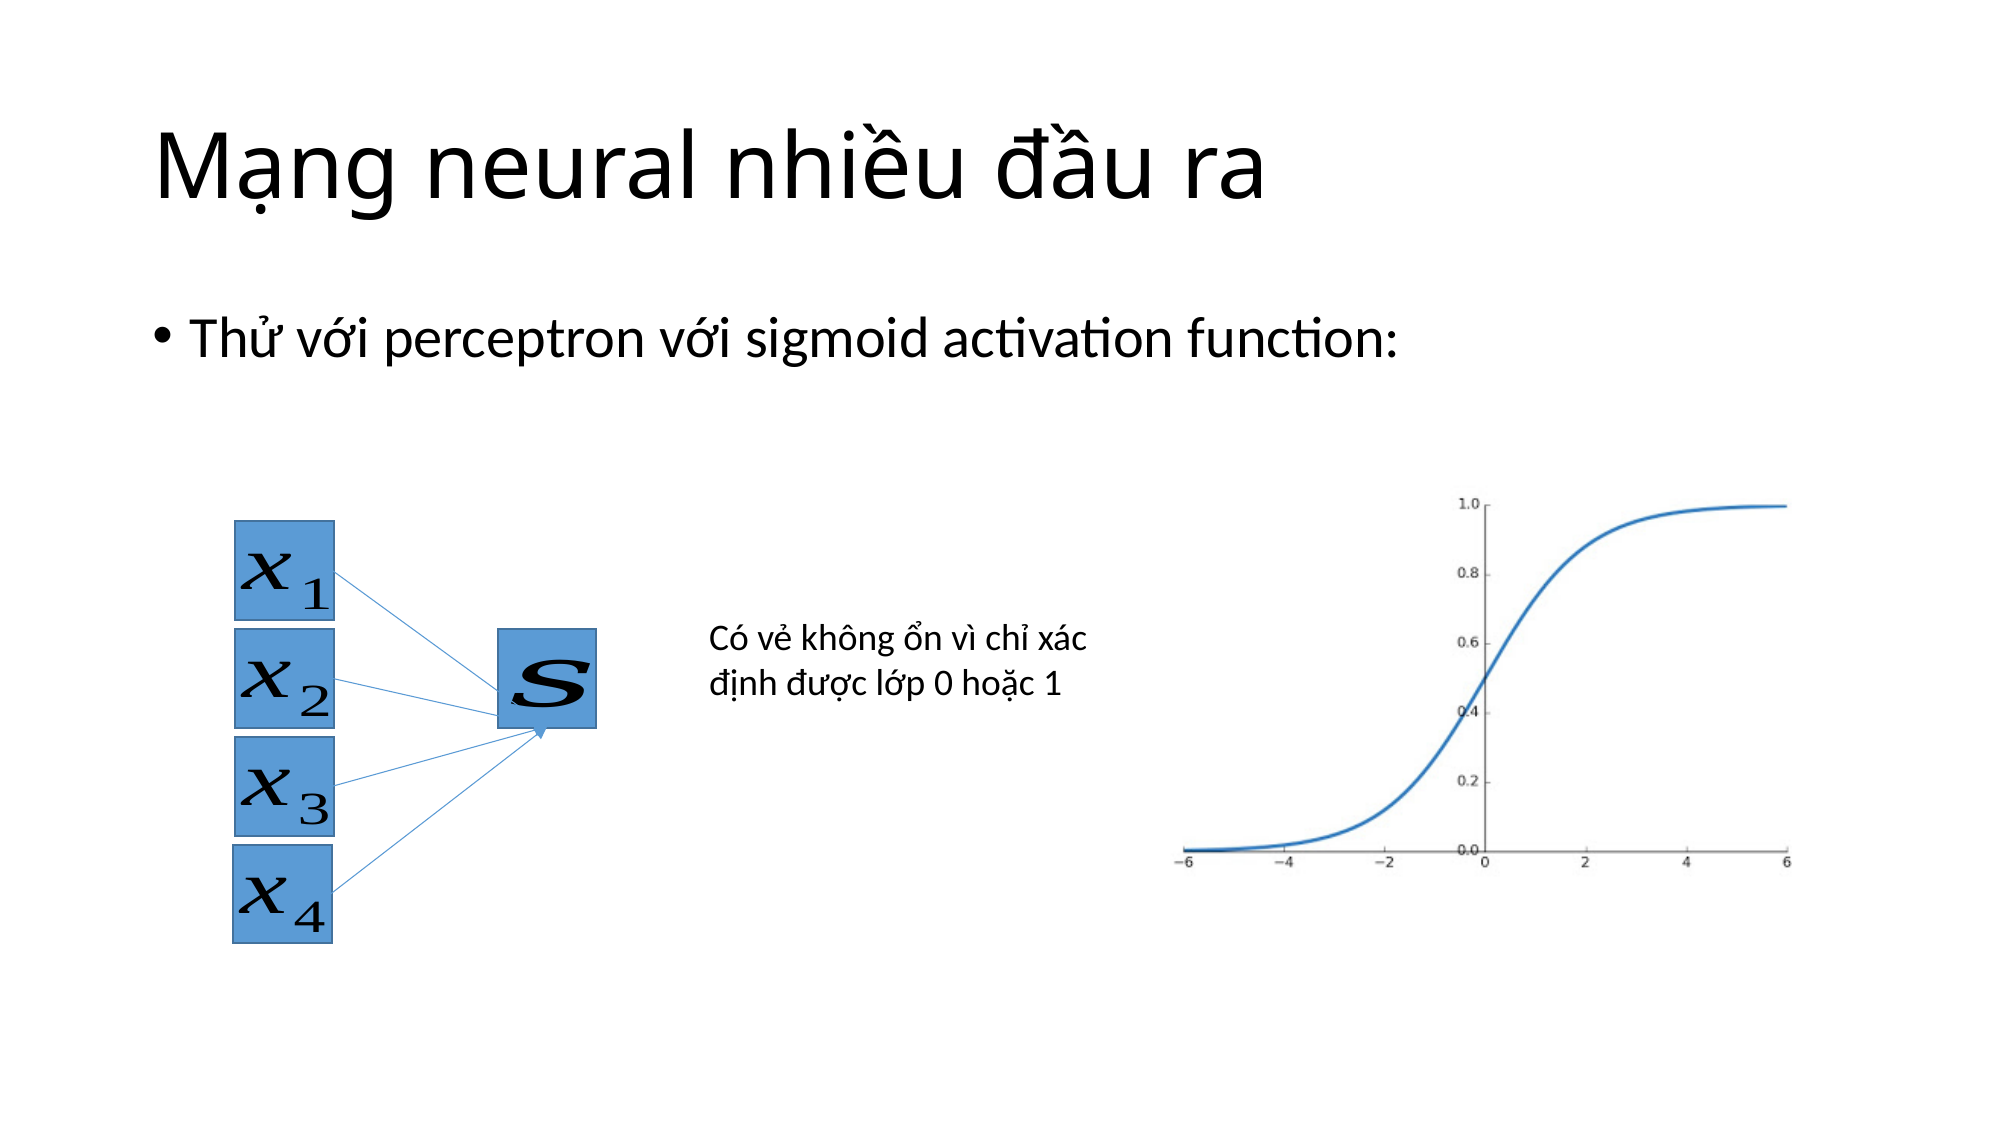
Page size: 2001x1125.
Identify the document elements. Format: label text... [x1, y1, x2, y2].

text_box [330, 678, 499, 894]
text_box Có vẻ không ổn vì chỉ xác định được lớp 0 hoặc 1 [694, 605, 1086, 756]
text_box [332, 570, 499, 678]
picture [1086, 462, 1865, 895]
title Mạng neural nhiều đầu ra [137, 59, 1863, 278]
list Thử với perceptron với sigmoid activation function: [137, 299, 1863, 1014]
